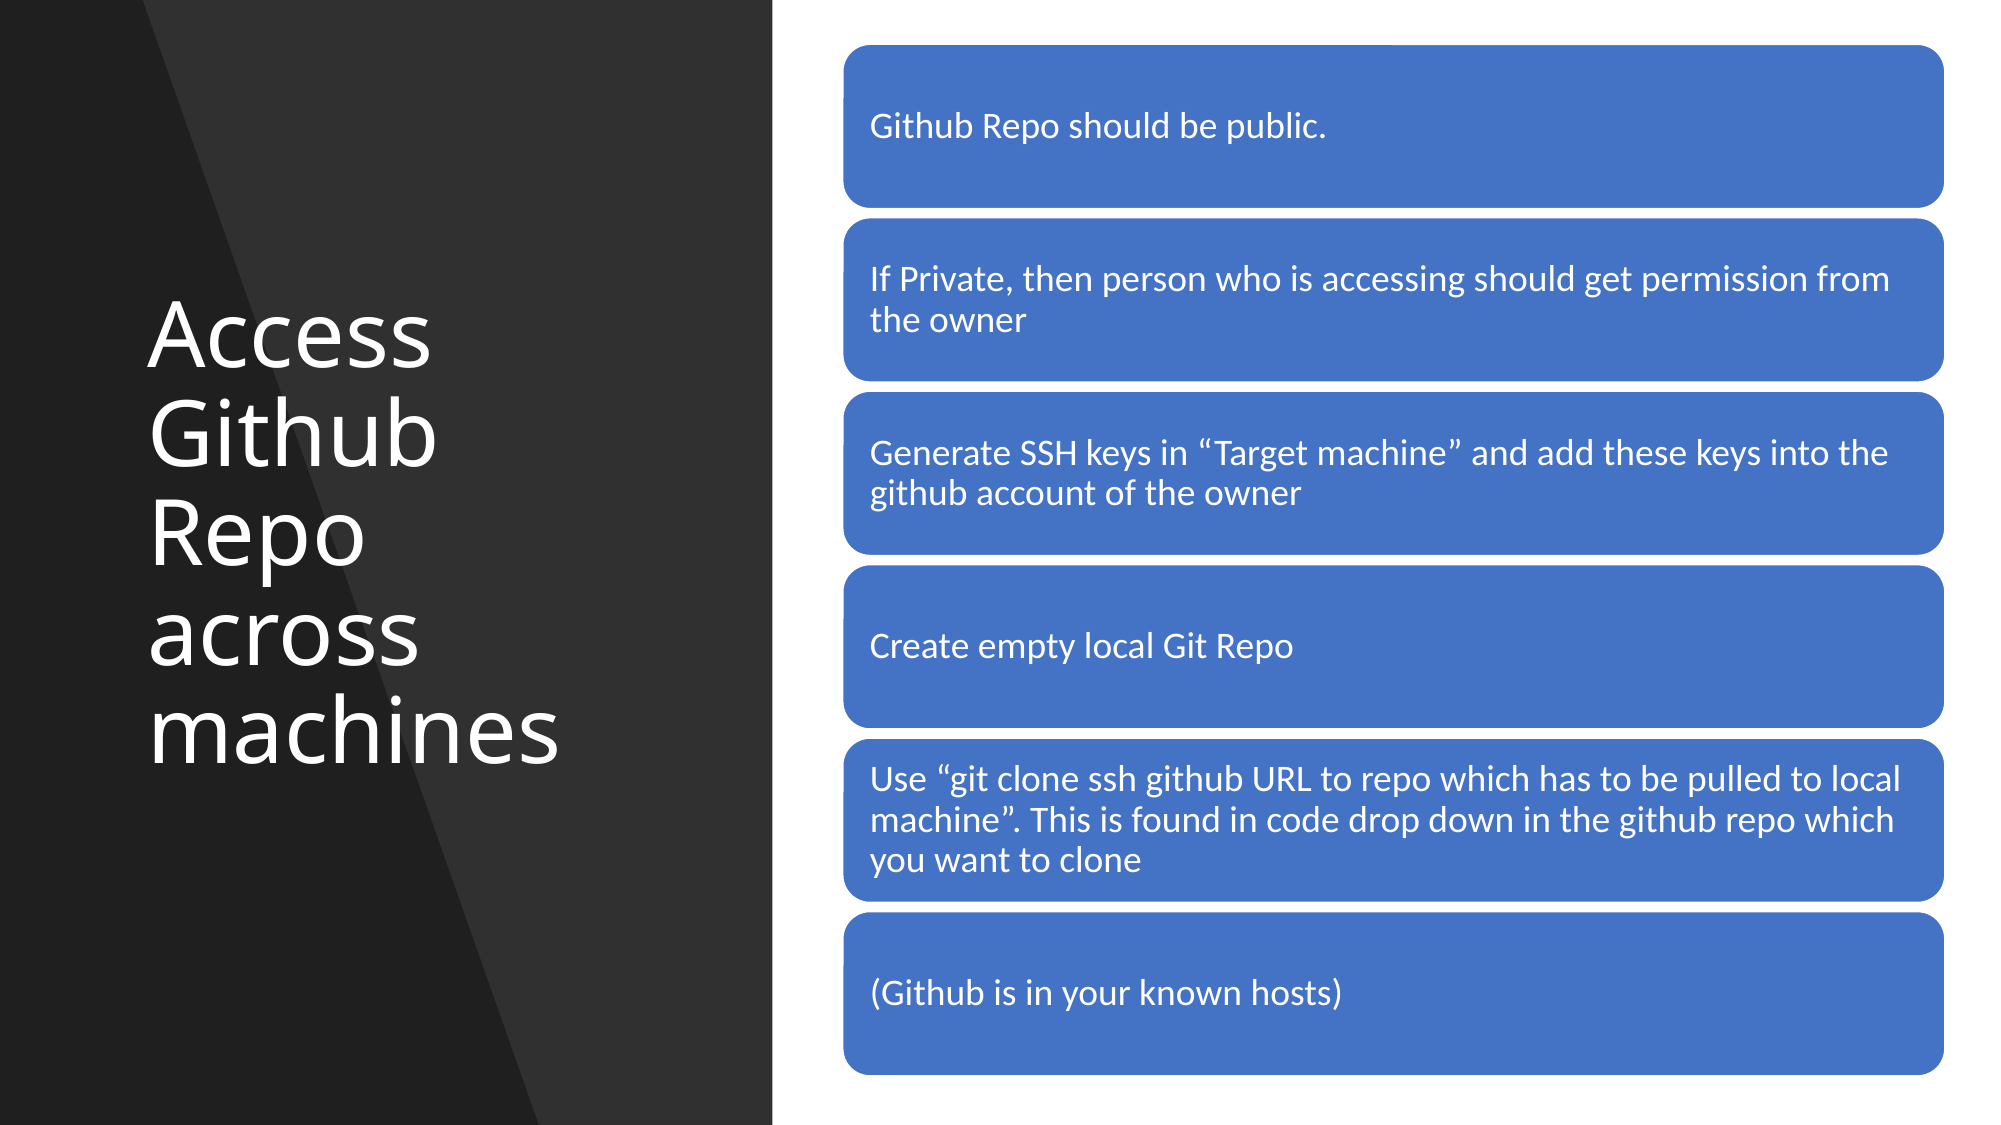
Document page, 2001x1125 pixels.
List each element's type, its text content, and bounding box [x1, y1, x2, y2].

text_box [773, 0, 2000, 1125]
text_box [145, 0, 773, 1125]
text_box [0, 0, 540, 1125]
title Access Github Repo across machines [131, 104, 671, 968]
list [842, 22, 1946, 1098]
